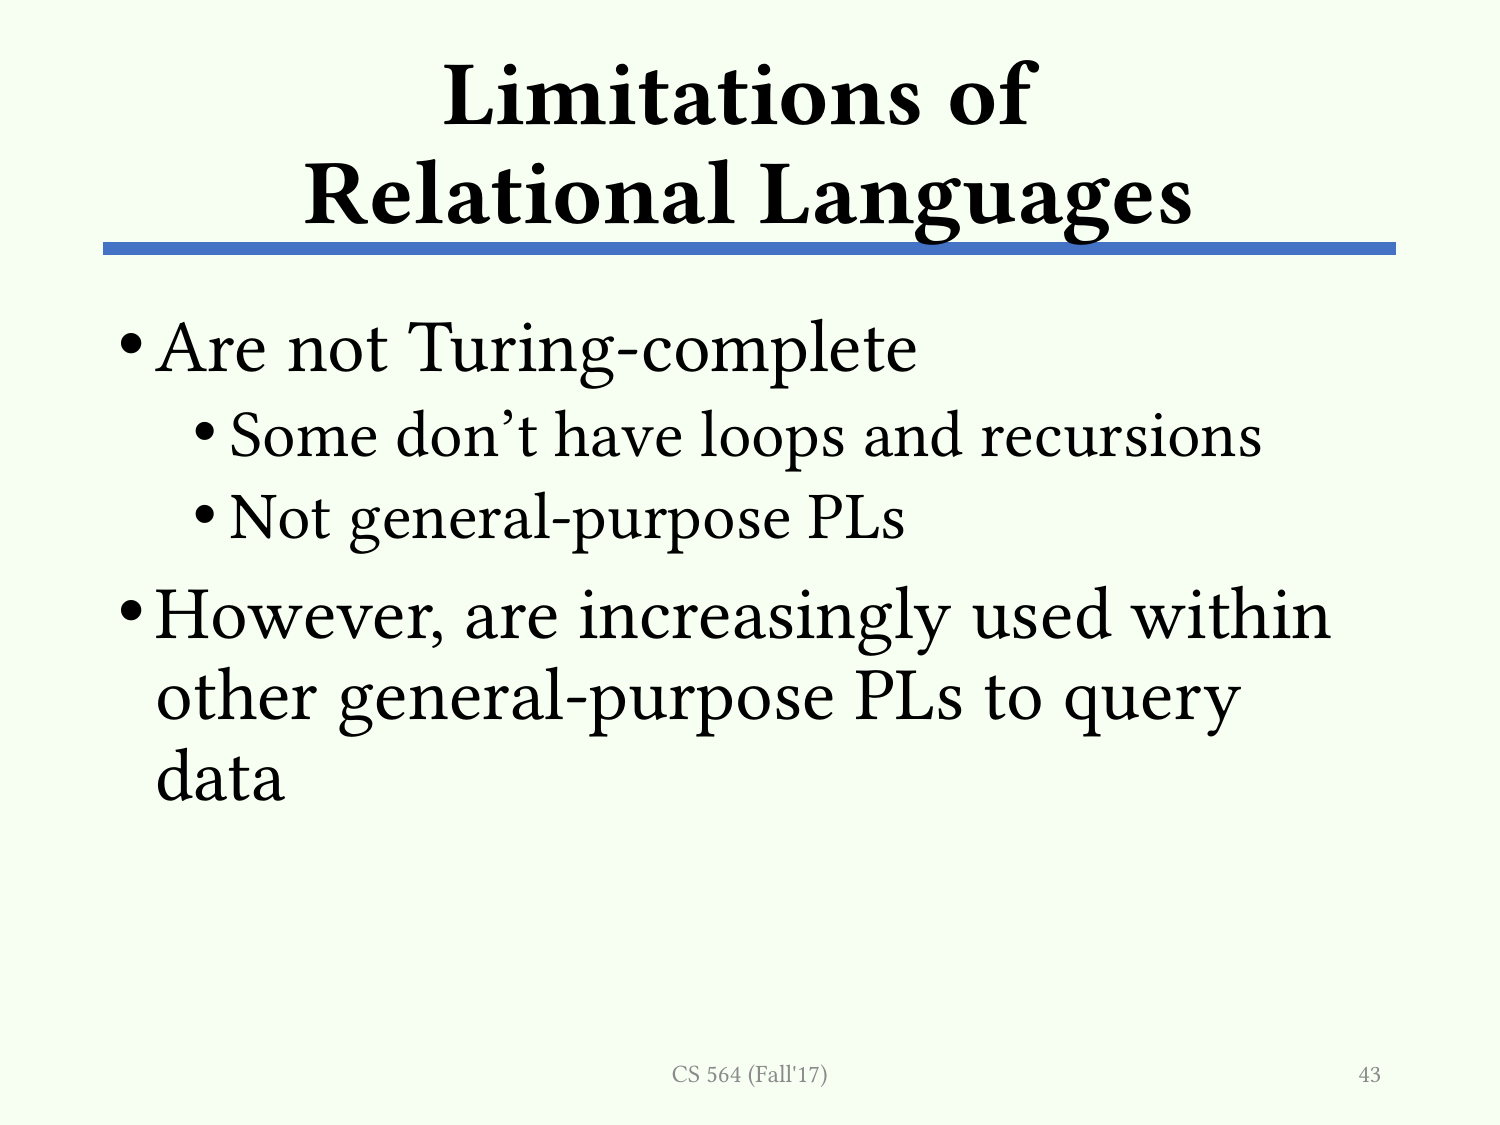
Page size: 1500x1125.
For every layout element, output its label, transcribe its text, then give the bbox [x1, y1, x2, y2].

slide_number 43 [1059, 1042, 1397, 1103]
list Are not Turing-complete Some don’t have loops and recursions Not general-purpose PLs However, are increasingly used within other general-purpose PLs to query data [103, 299, 1397, 1014]
footer CS 564 (Fall'17) [496, 1042, 1004, 1103]
title Limitations of Relational Languages [103, 35, 1397, 253]
